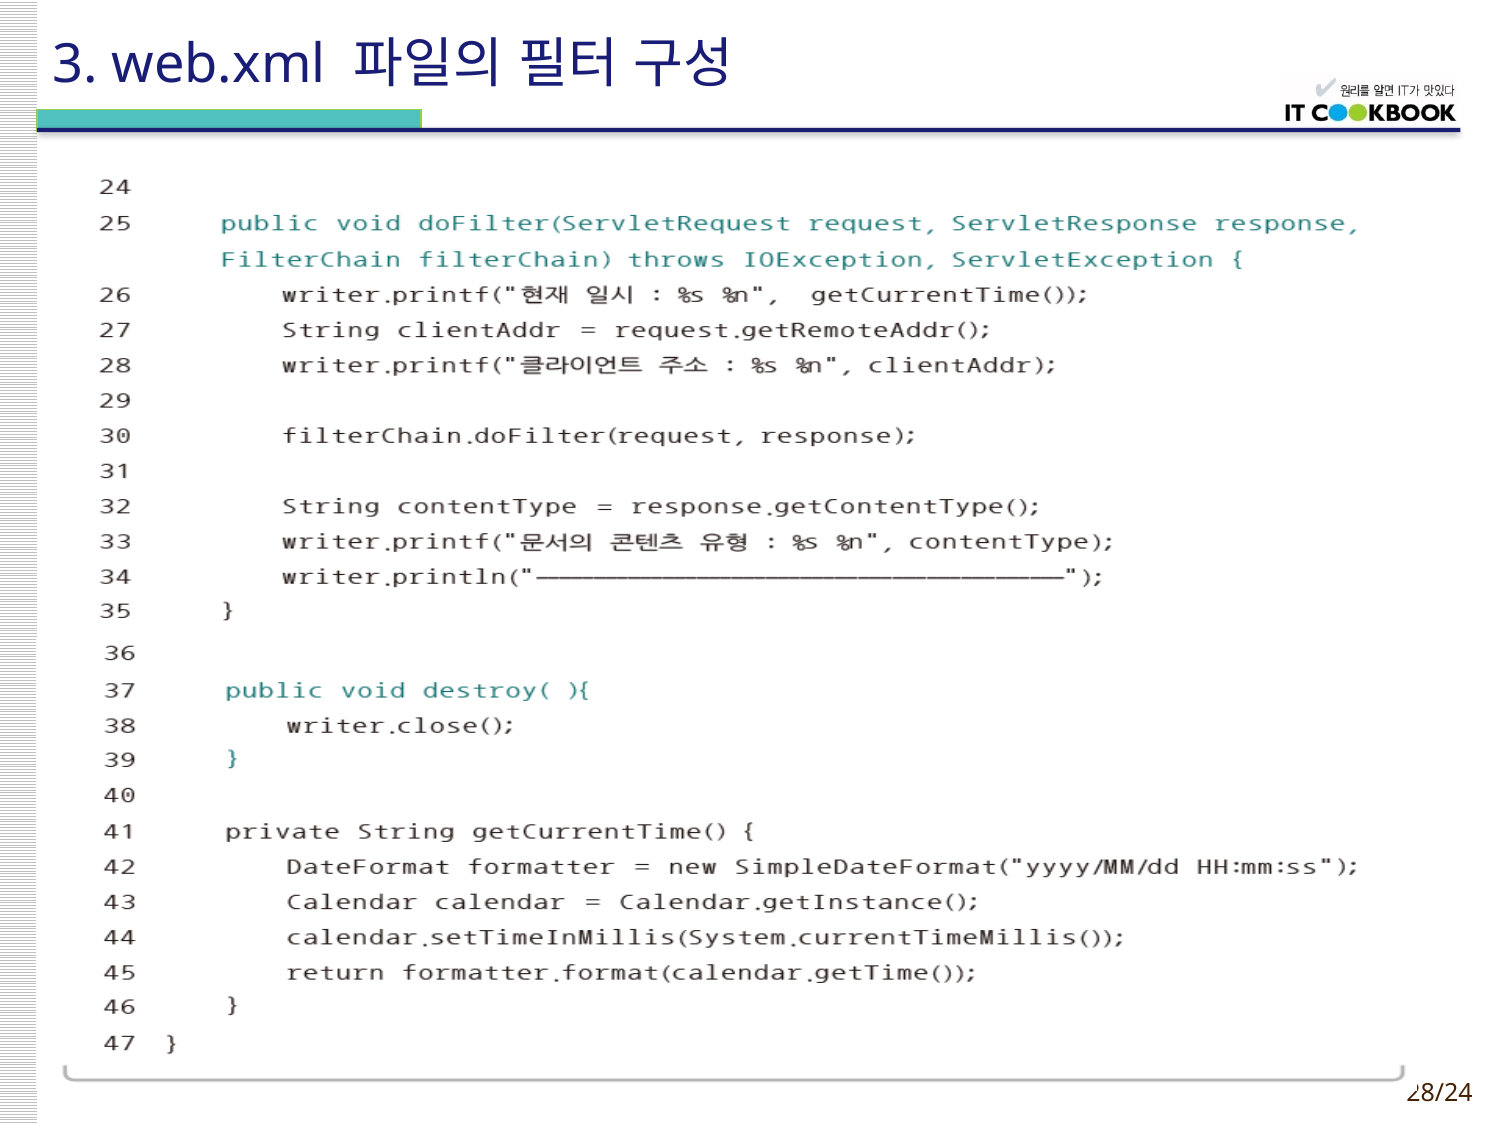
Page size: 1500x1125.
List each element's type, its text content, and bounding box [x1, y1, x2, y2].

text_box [36, 172, 1417, 1091]
title 3. web.xml 파일의 필터 구성 [37, 13, 1278, 109]
picture [1281, 75, 1459, 123]
